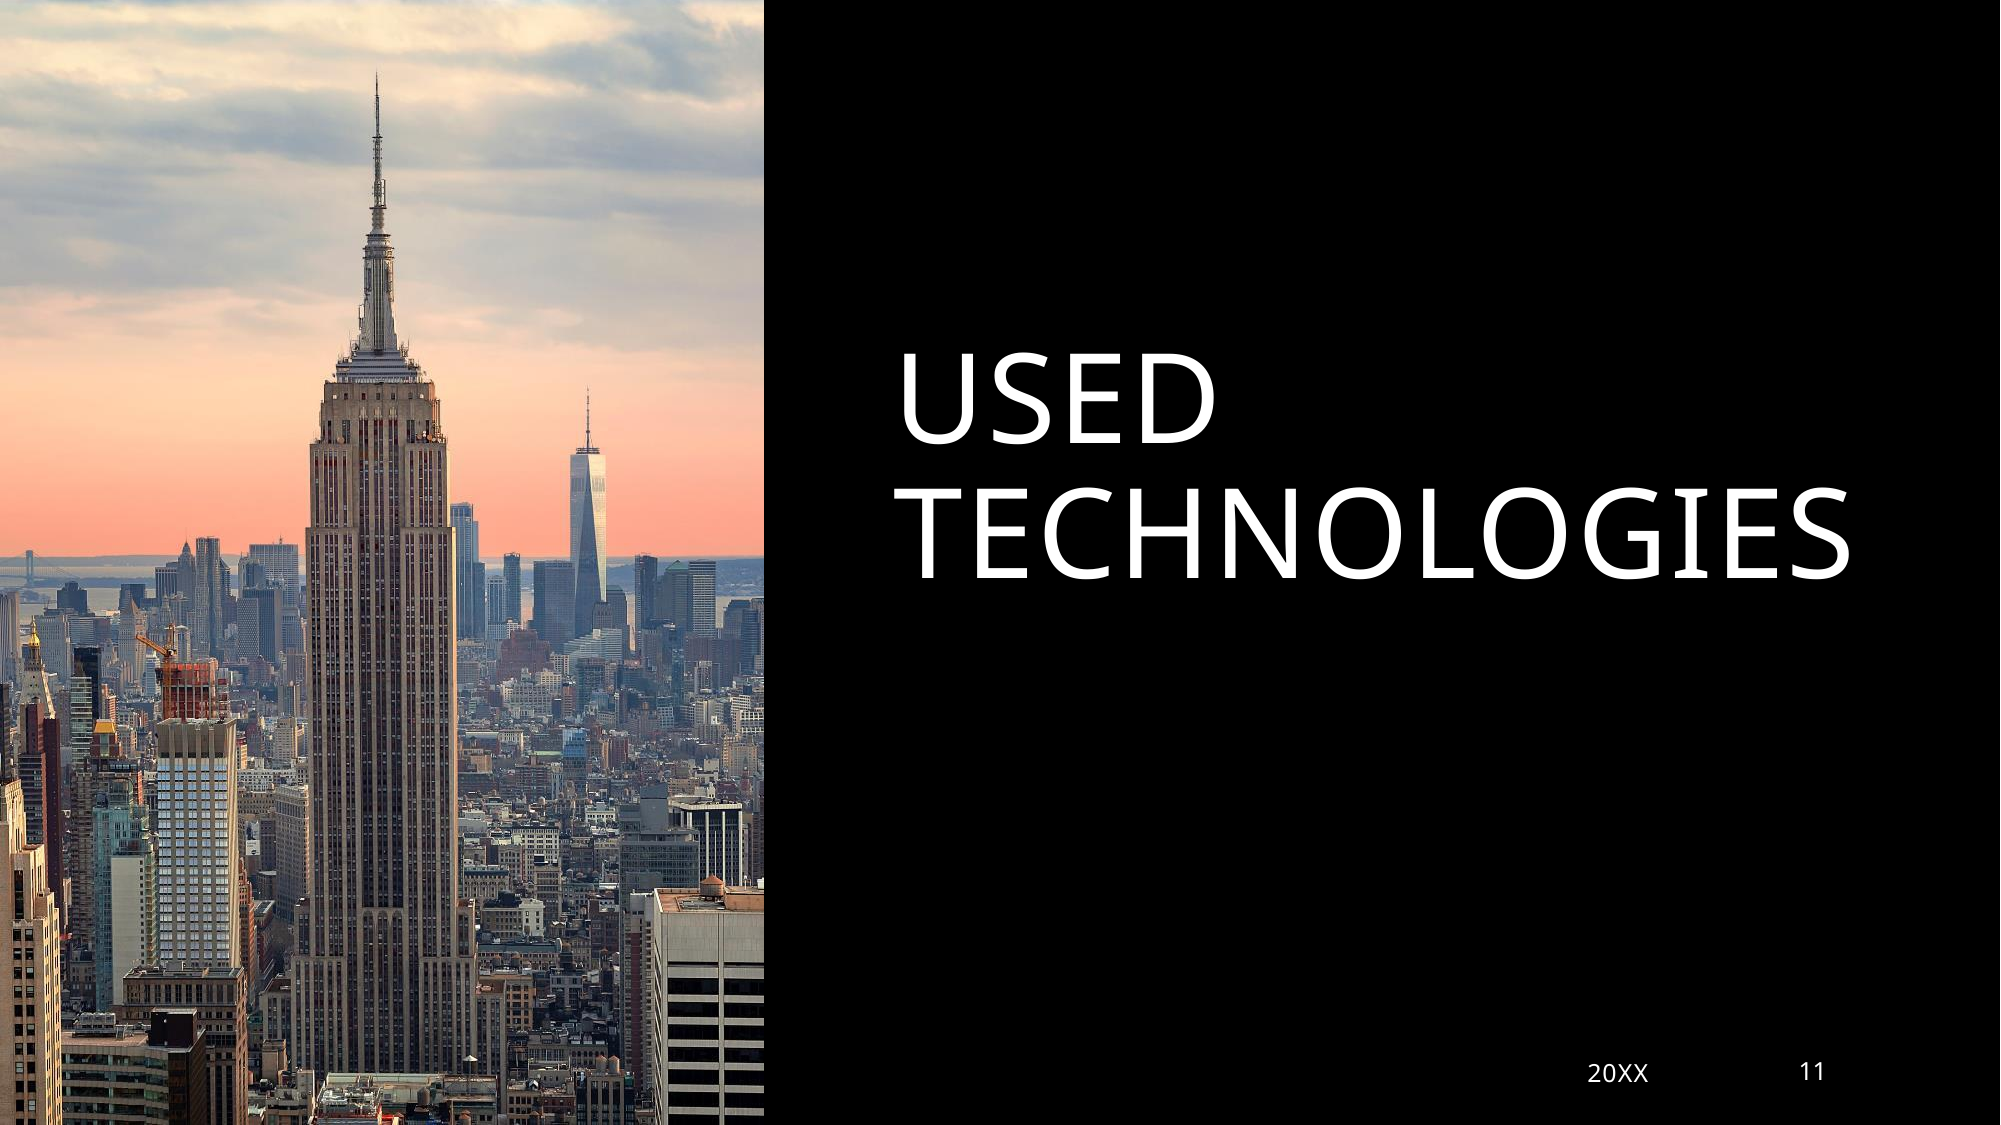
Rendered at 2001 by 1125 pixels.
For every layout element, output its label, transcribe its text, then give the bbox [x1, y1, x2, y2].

slide_number 11 [1688, 1042, 1842, 1103]
title Used technologies [878, 164, 1879, 776]
slide_number 20XX [1132, 1042, 1664, 1103]
picture [0, 0, 764, 1125]
